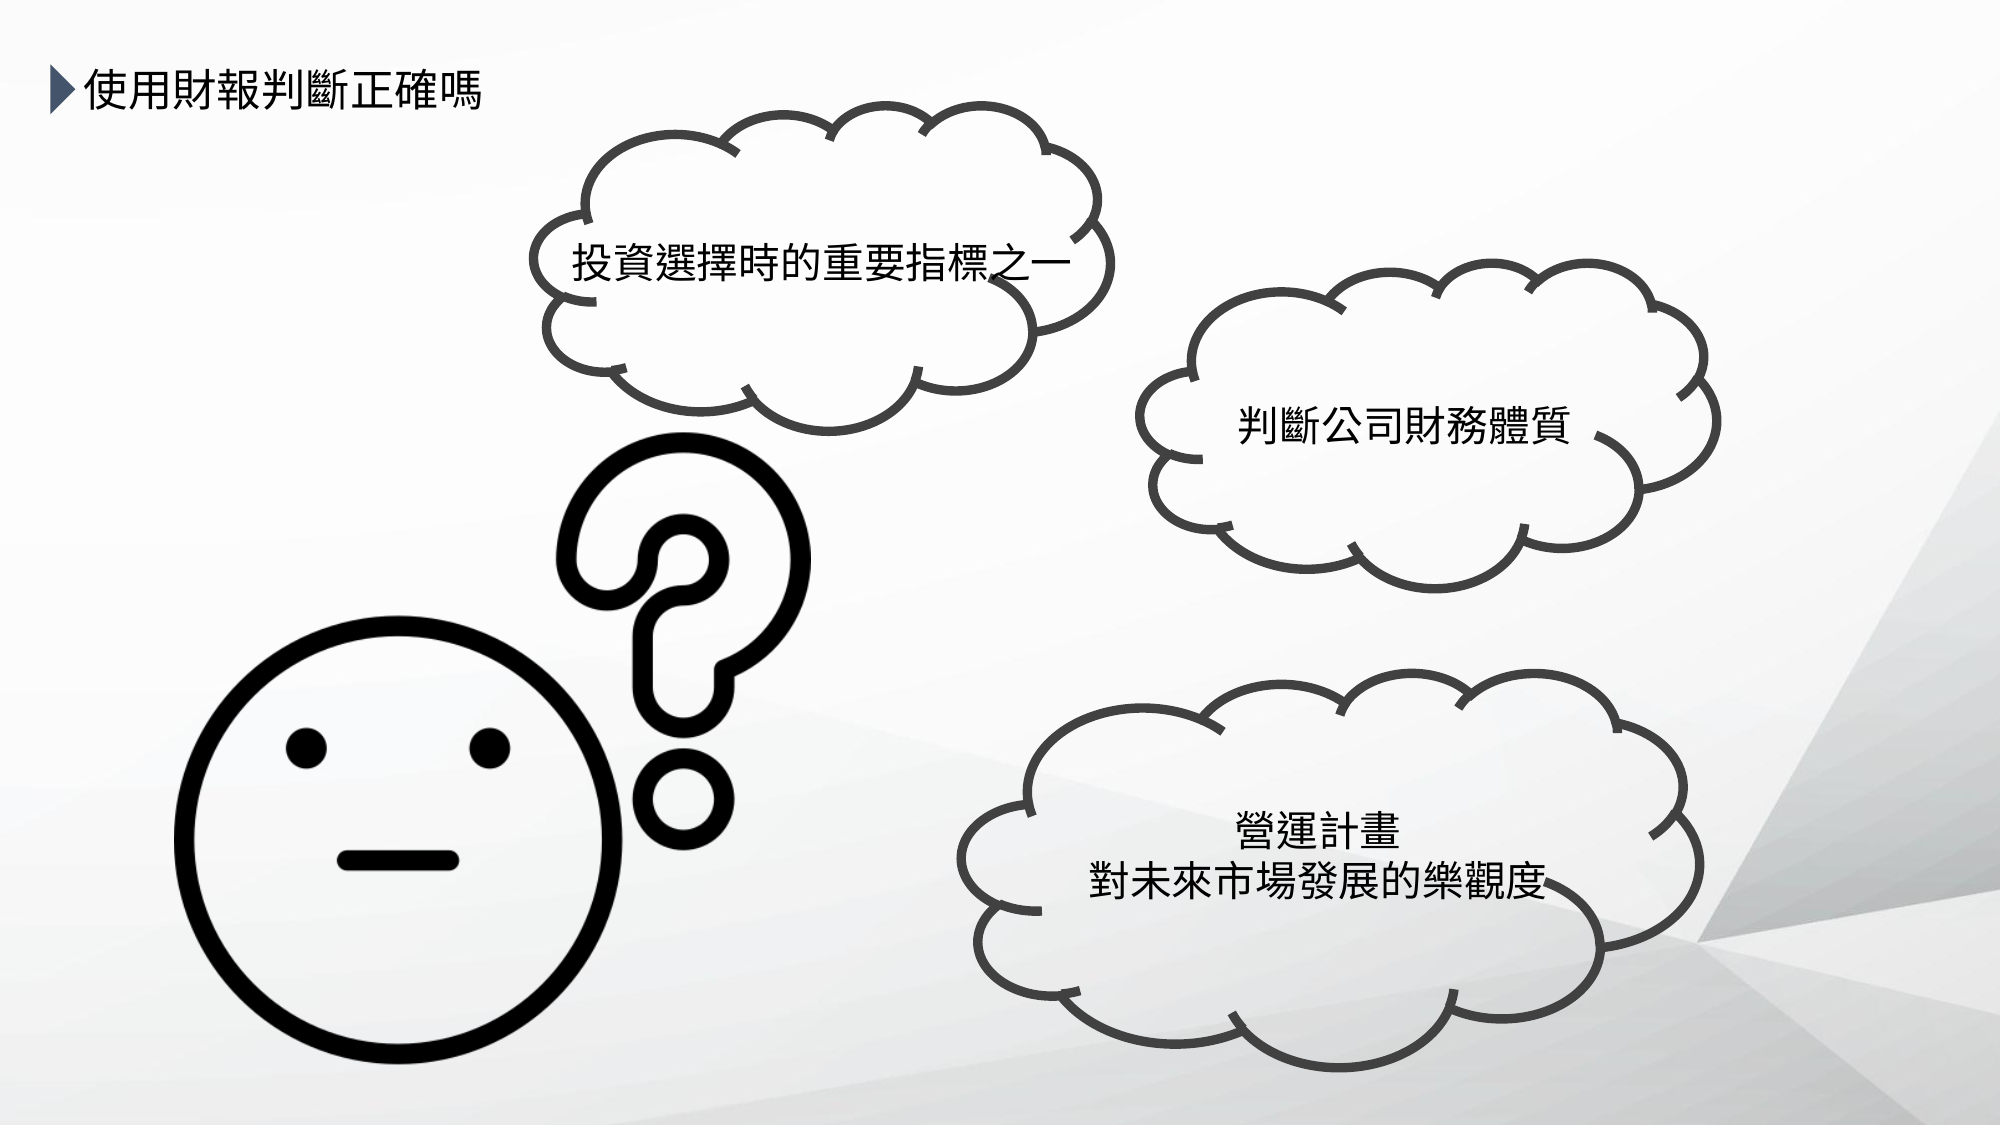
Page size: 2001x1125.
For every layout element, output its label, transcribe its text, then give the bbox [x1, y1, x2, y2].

text_box [960, 672, 1701, 1069]
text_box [50, 54, 502, 124]
text_box [532, 104, 1112, 433]
text_box 營運計畫 對未來市場發展的樂觀度 [1073, 797, 1563, 913]
picture [0, 0, 2000, 1125]
text_box [1138, 262, 1718, 590]
text_box 投資選擇時的重要指標之一 [554, 229, 1090, 295]
text_box 判斷公司財務體質 [1223, 392, 1634, 457]
